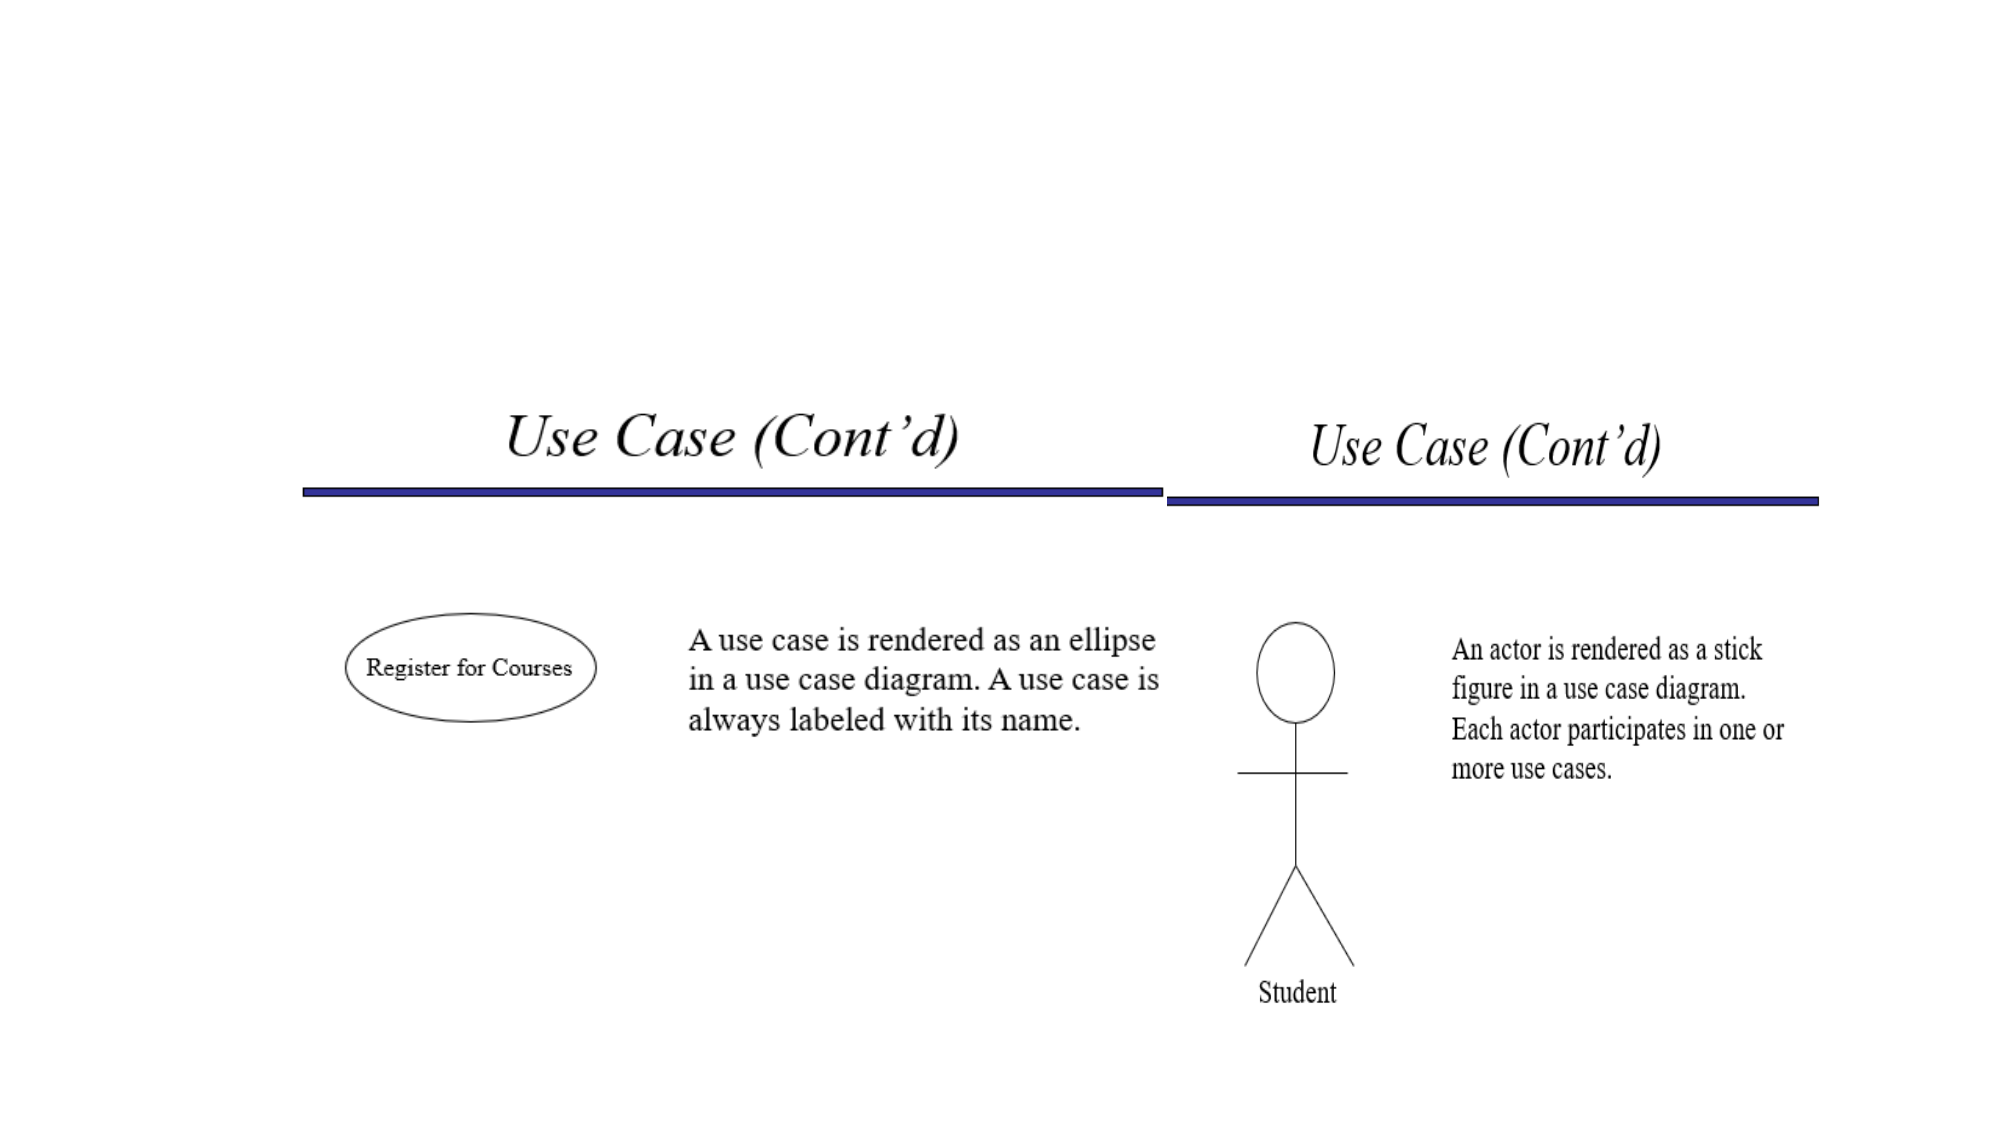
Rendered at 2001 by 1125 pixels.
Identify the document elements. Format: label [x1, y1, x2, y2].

picture [278, 367, 1836, 1014]
